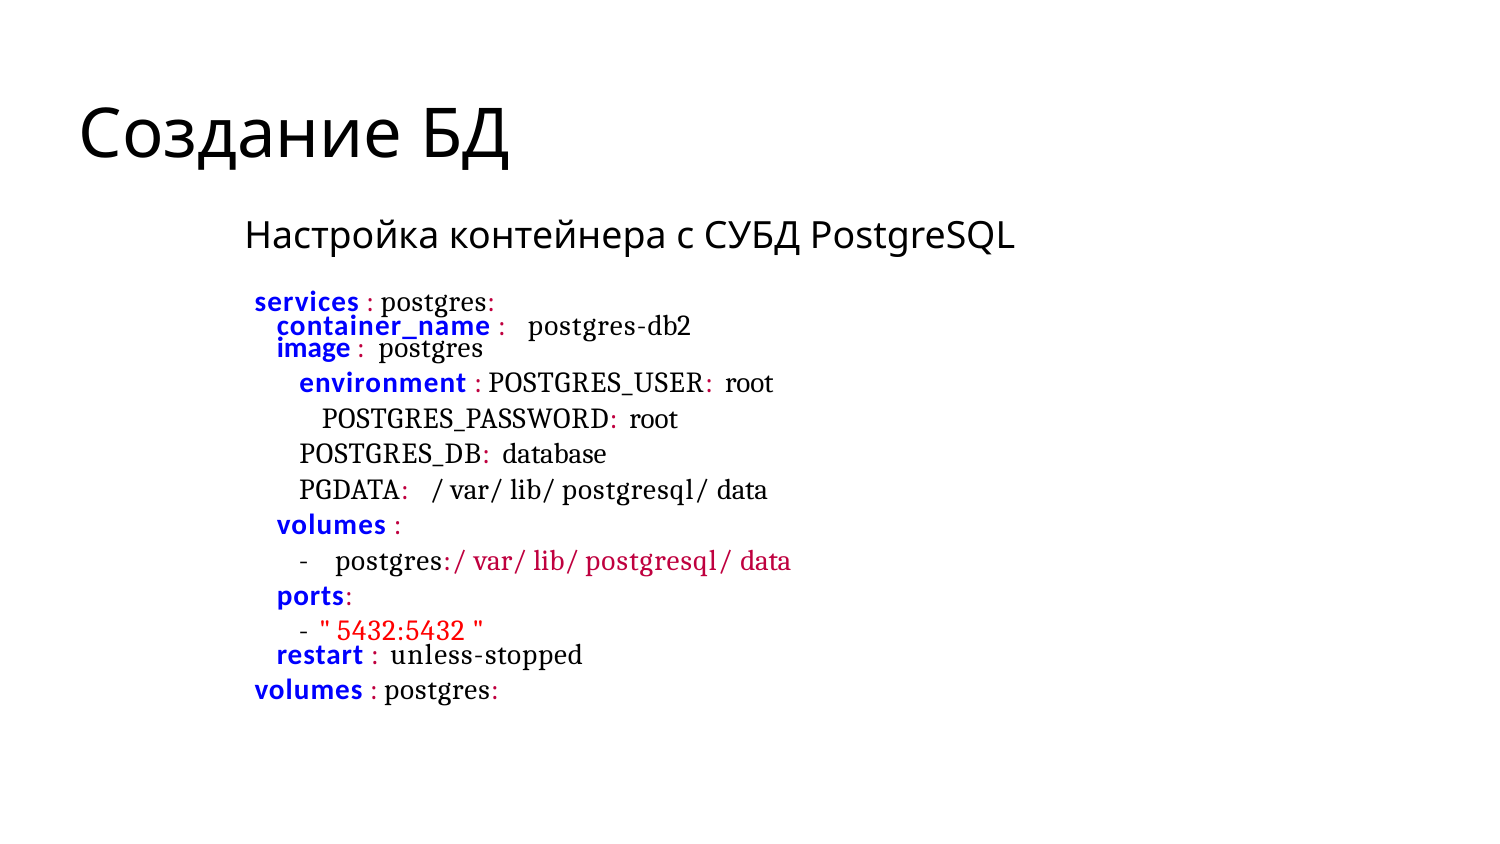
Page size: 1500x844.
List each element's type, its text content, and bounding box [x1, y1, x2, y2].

text_box Настройка контейнера с СУБД PostgreSQL services : postgres: container_name : postgres-db2 image : postgres environment : POSTGRES_USER: root POSTGRES_PASSWORD: root POSTGRES_DB: database PGDATA: / var/ lib/ postgresql/ data volumes : - postgres:/ var/ lib/ postgresql/ data ports: - " 5432:5432 " restart : unless-stopped volumes : postgres: [229, 196, 1106, 766]
title Создание БД [63, 75, 1437, 188]
